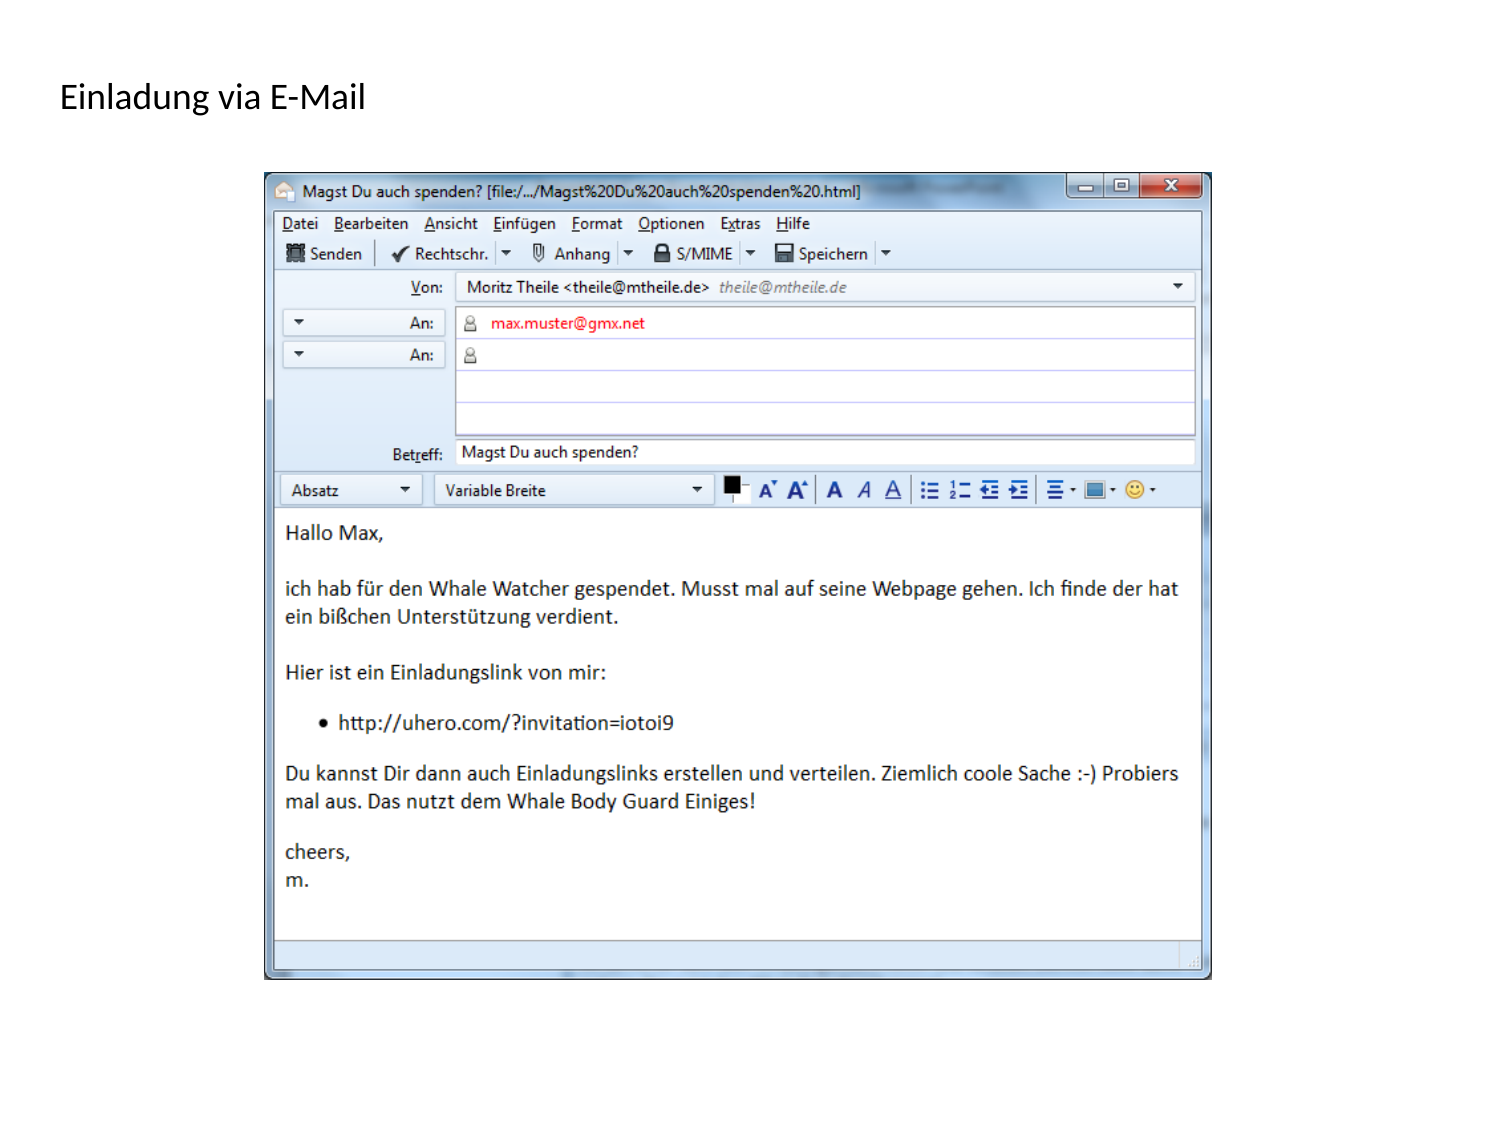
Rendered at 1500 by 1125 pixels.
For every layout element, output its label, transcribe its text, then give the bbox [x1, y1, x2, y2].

picture [264, 172, 1213, 980]
text_box Einladung via E-Mail [45, 64, 1439, 124]
